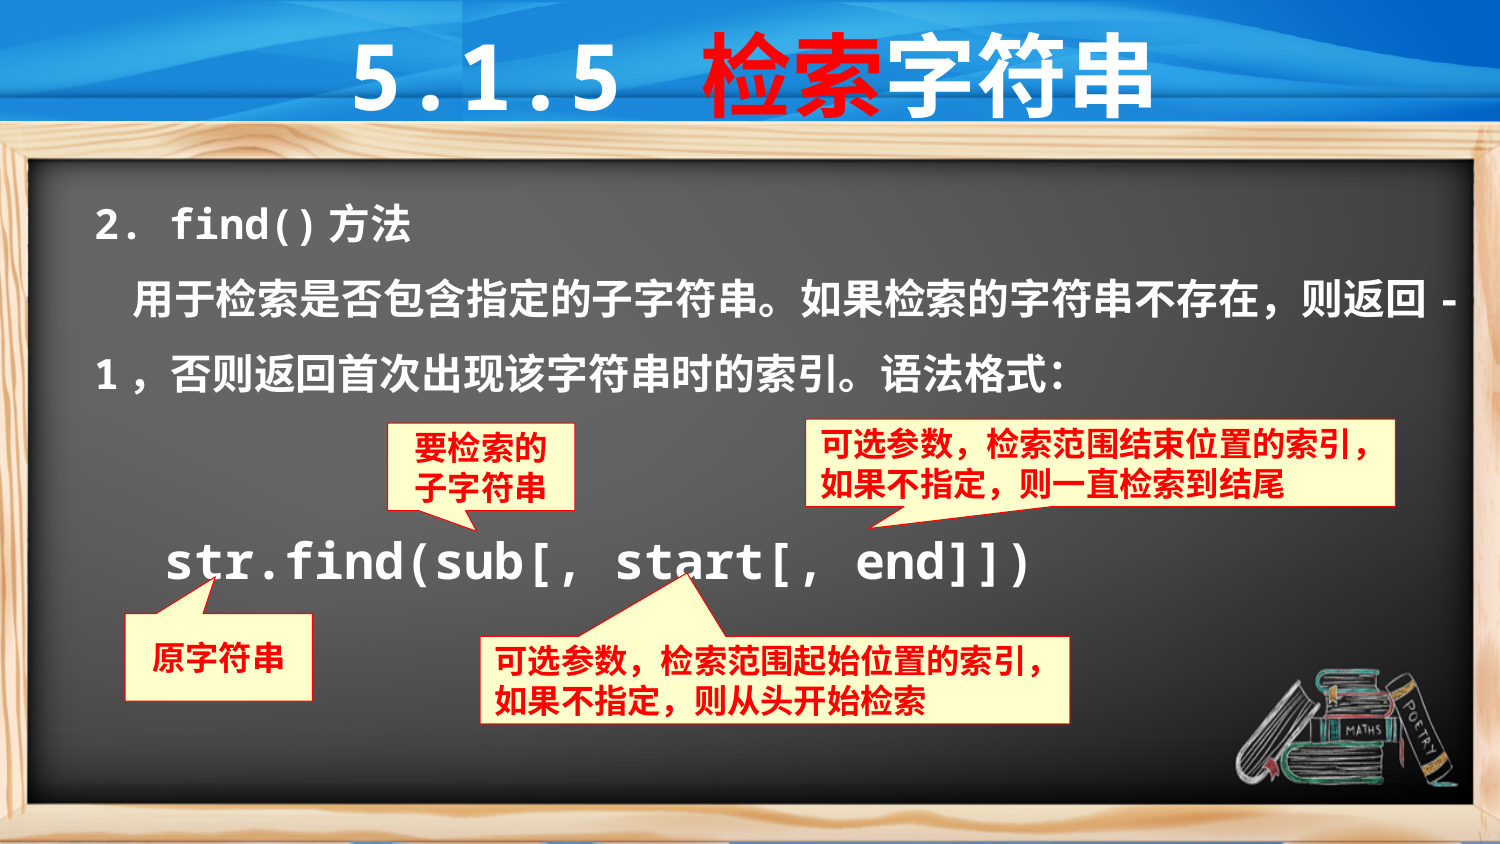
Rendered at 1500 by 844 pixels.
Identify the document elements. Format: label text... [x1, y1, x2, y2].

title 5.1.5 检索字符串 [79, 3, 1430, 120]
picture [0, 0, 1500, 844]
